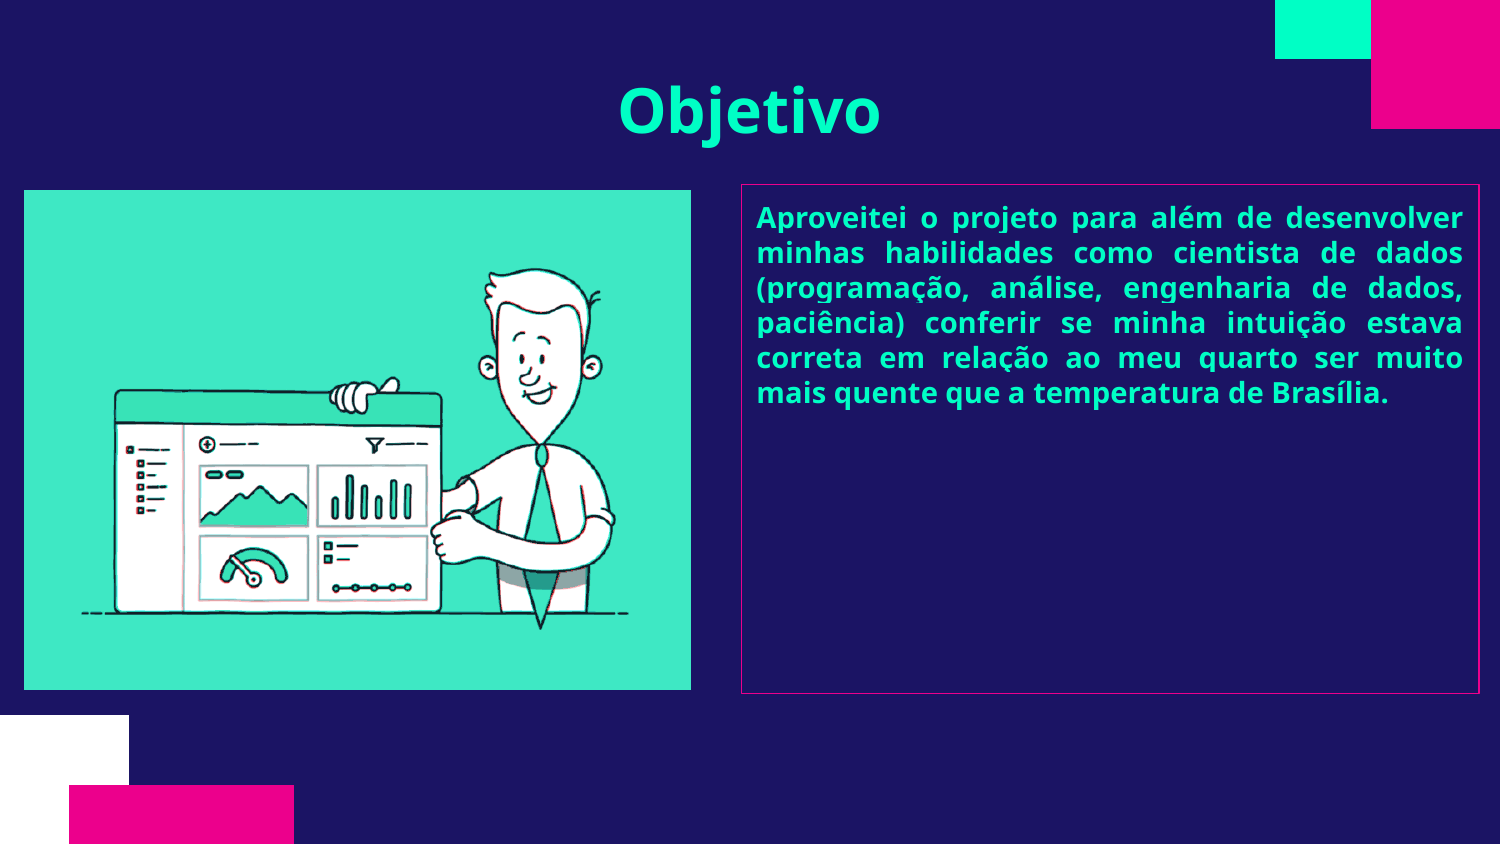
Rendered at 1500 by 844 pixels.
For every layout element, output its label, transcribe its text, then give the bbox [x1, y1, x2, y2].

text_box [1370, 0, 1500, 129]
text_box Aproveitei o projeto para além de desenvolver minhas habilidades como cientista de dados (programação, análise, engenharia de dados, paciência) conferir se minha intuição estava correta em relação ao meu quarto ser muito mais quente que a temperatura de Brasília. [741, 184, 1479, 694]
text_box [1274, 0, 1370, 59]
picture [24, 190, 691, 691]
title Objetivo [118, 56, 1382, 166]
text_box [68, 785, 294, 844]
text_box [0, 714, 130, 844]
